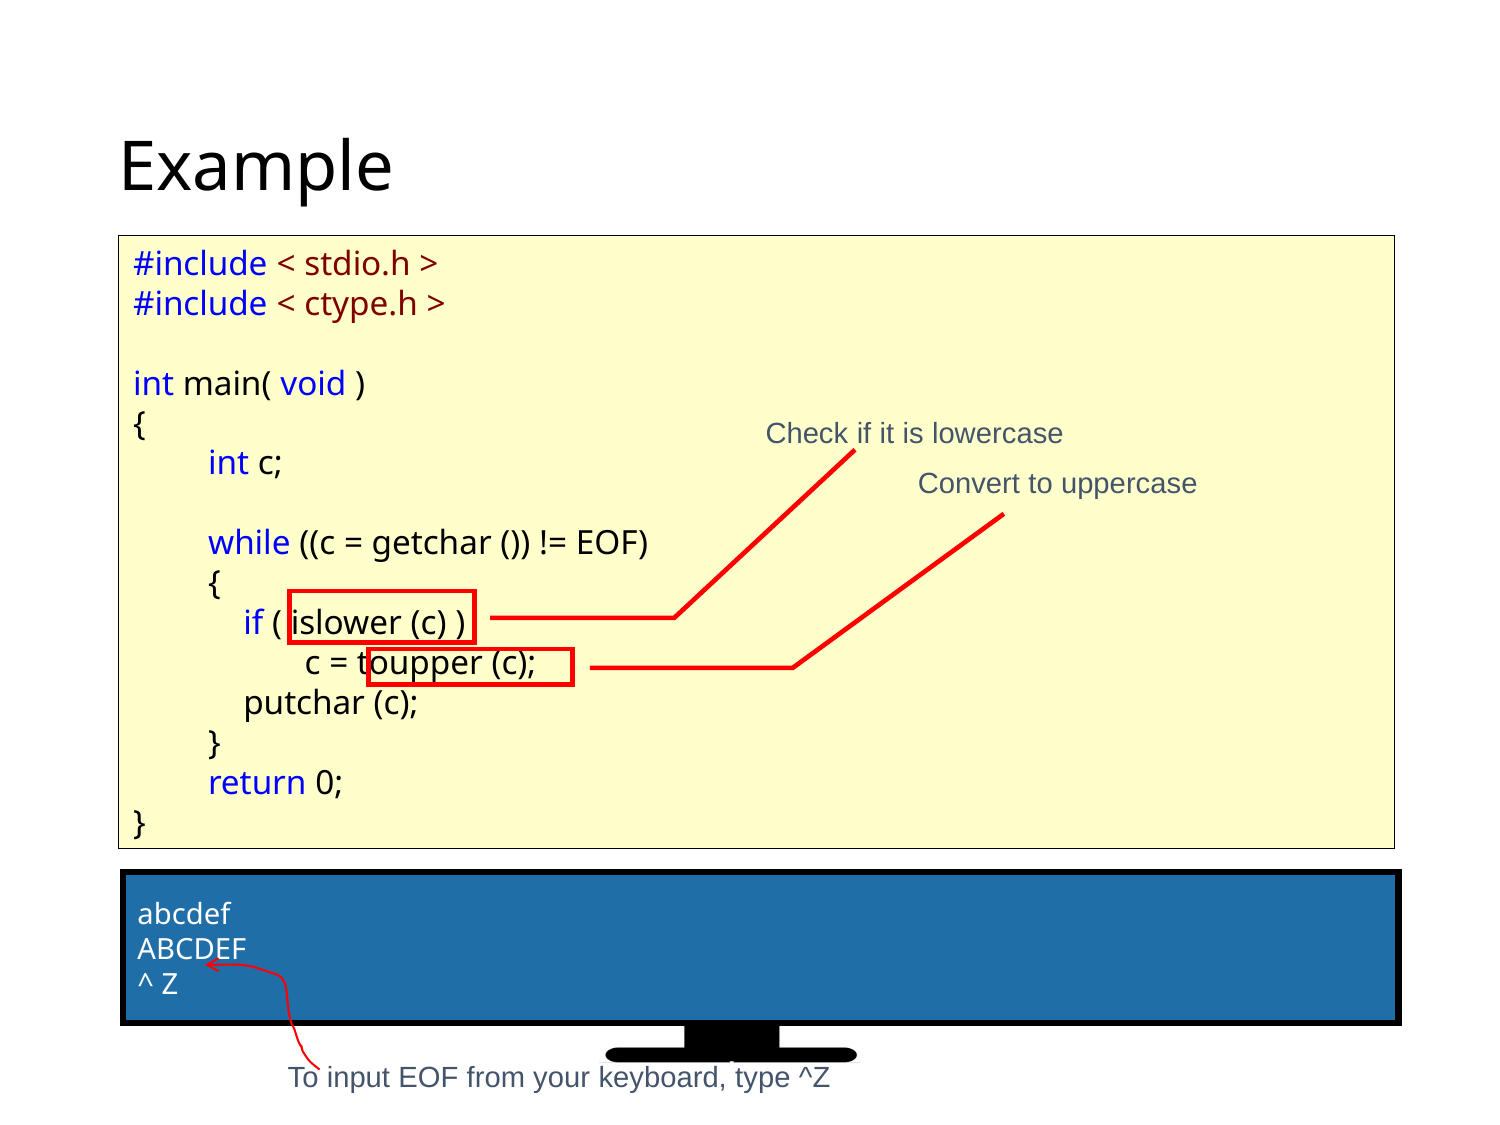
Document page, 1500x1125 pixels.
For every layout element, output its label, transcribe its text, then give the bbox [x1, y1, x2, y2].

title Example [103, 59, 1397, 278]
text_box To input EOF from your keyboard, type ^Z [273, 1063, 846, 1101]
text_box [368, 649, 573, 685]
text_box [289, 590, 475, 643]
text_box Check if it is lowercase [750, 406, 1079, 457]
text_box Convert to uppercase [903, 456, 1213, 507]
text_box #include < stdio.h > #include < ctype.h > int main( void ) { int c; while ((c = getchar ()) != EOF) { if ( islower (c) ) c = toupper (c); putchar (c); } return 0; } [118, 634, 1395, 849]
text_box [122, 871, 1399, 1063]
text_box #include < stdio.h > #include < ctype.h > int main( void ) { int c; while ((c = getchar ()) != EOF) { if ( islower (c) ) c = toupper (c); putchar (c); } return 0; } [118, 234, 1395, 633]
text_box [309, 1063, 321, 1071]
